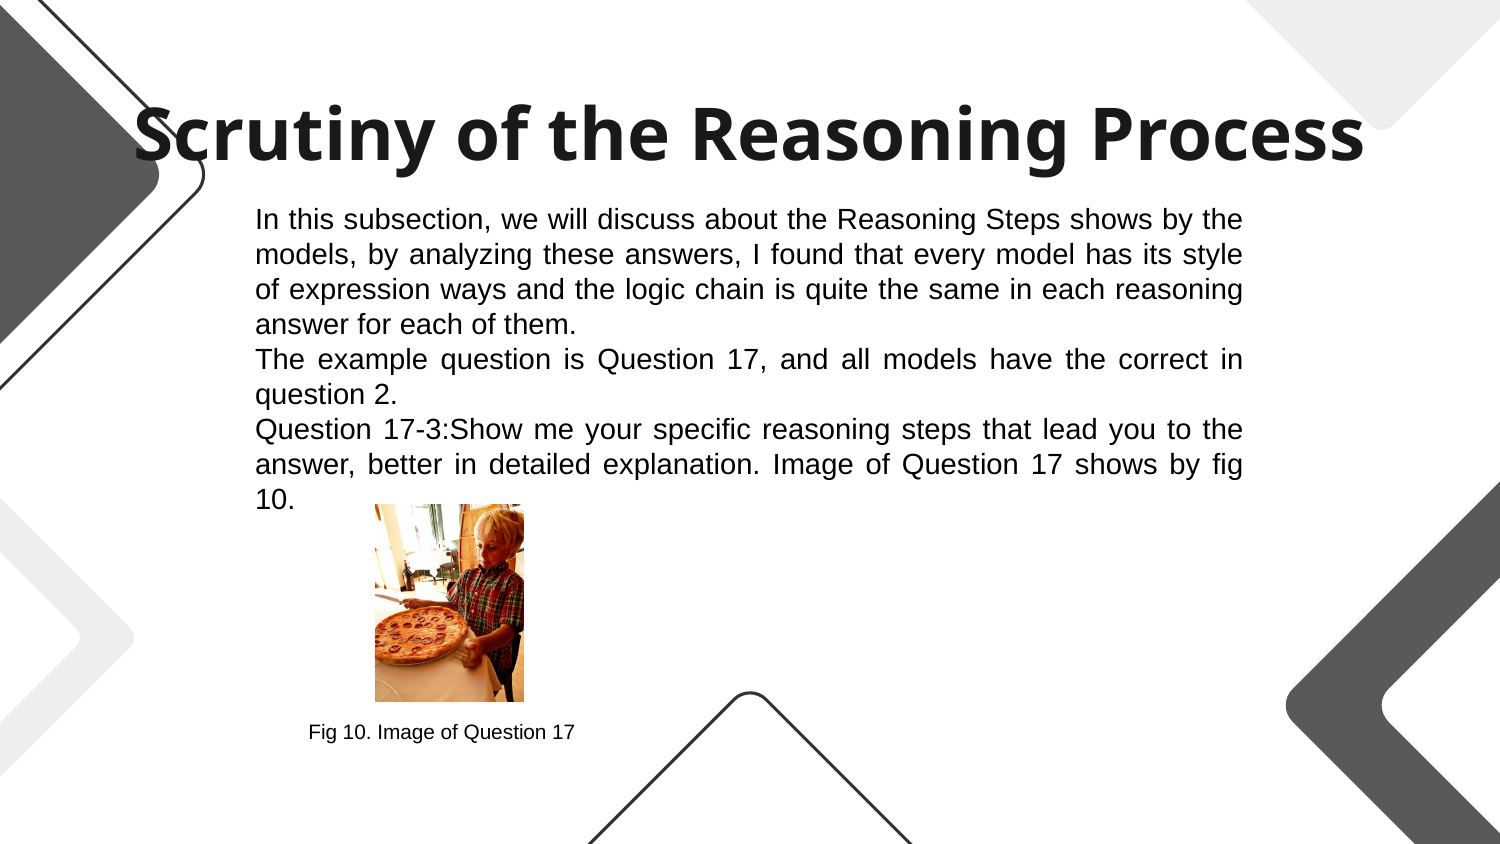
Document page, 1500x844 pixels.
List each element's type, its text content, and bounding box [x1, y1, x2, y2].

text_box In this subsection, we will discuss about the Reasoning Steps shows by the models, by analyzing these answers, I found that every model has its style of expression ways and the logic chain is quite the same in each reasoning answer for each of them. The example question is Question 17, and all models have the correct in question 2. Question 17-3:Show me your specific reasoning steps that lead you to the answer, better in detailed explanation. Image of Question 17 shows by fig 10. [240, 192, 1260, 558]
picture [374, 504, 524, 703]
text_box Fig 10. Image of Question 17 [202, 711, 682, 751]
title Scrutiny of the Reasoning Process [118, 72, 1382, 167]
